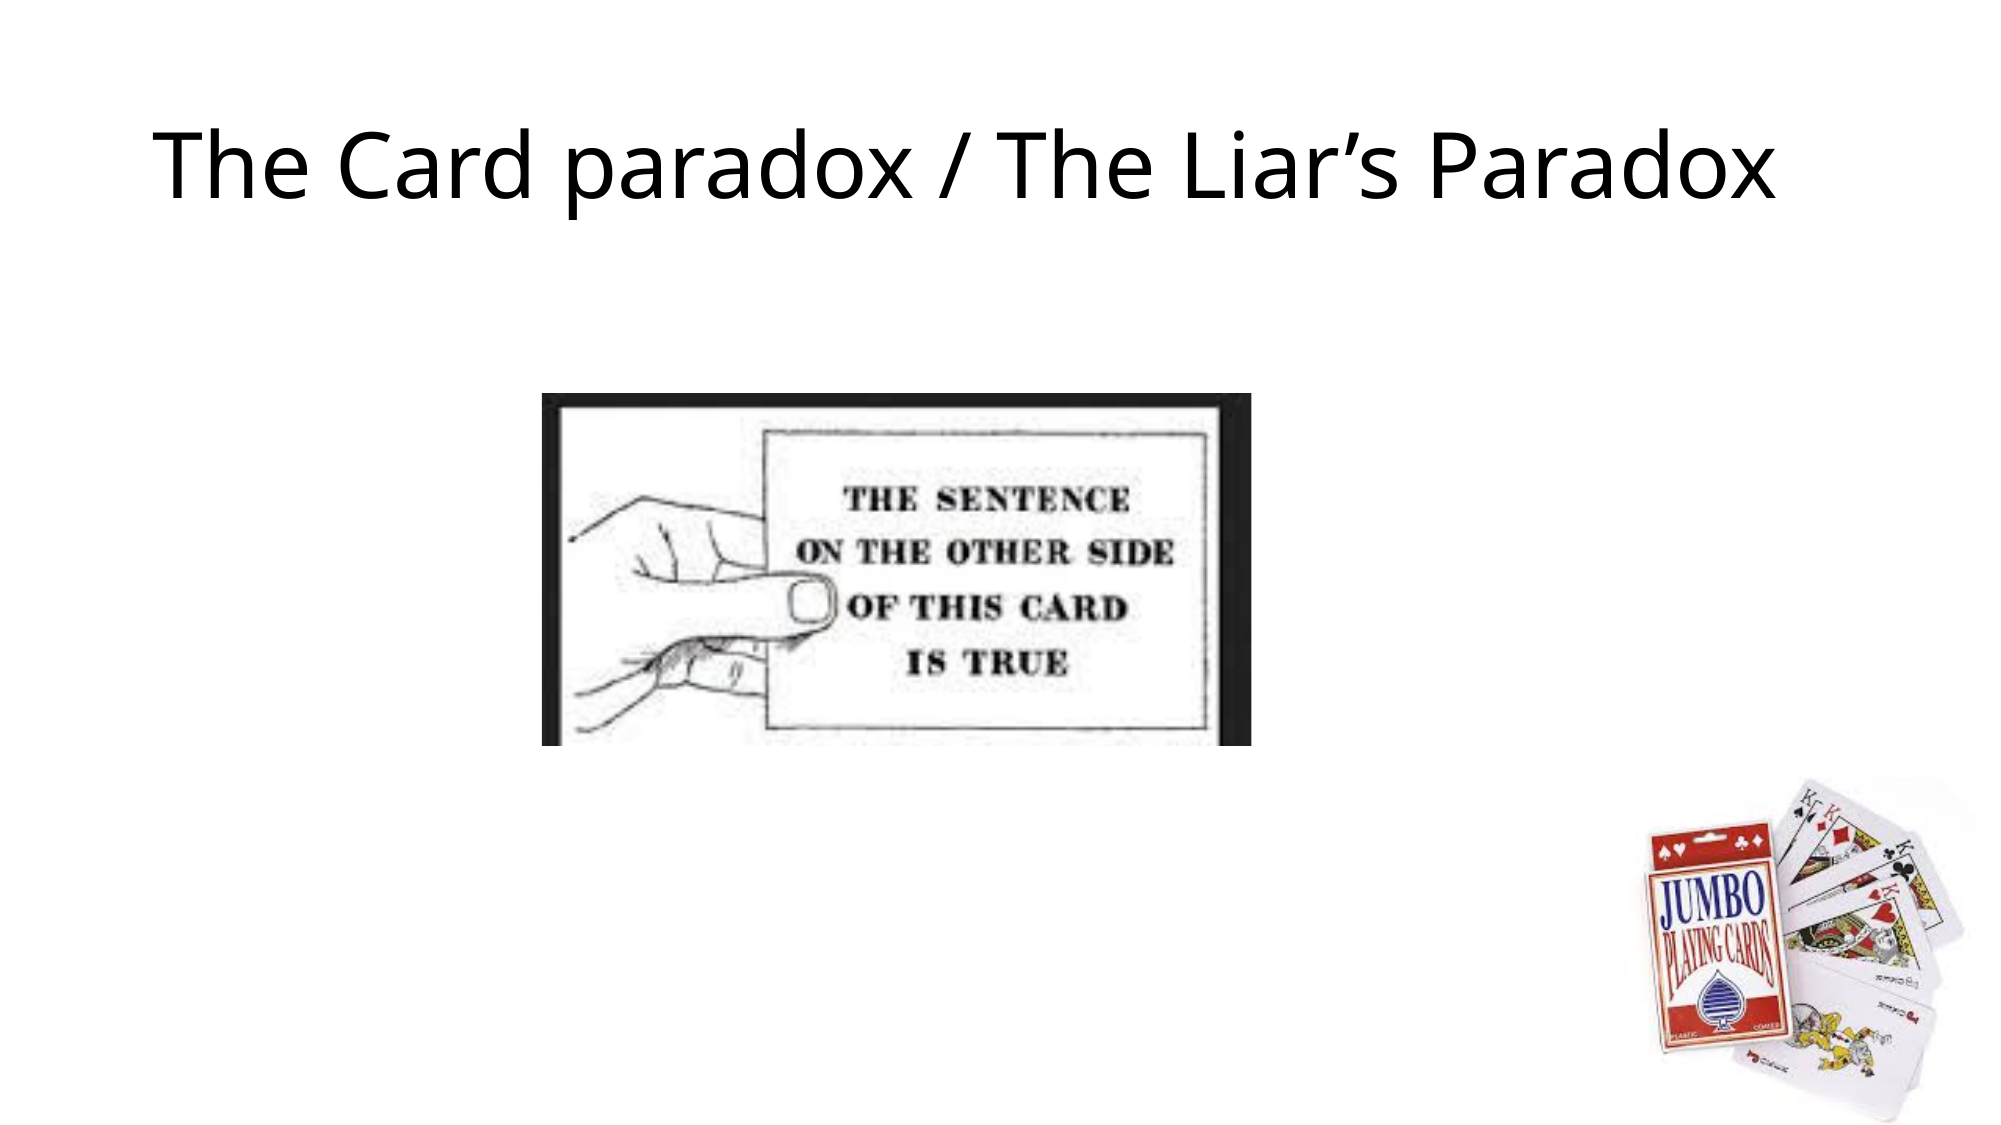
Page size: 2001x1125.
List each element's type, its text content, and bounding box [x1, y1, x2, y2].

picture [1624, 777, 1975, 1125]
title The Card paradox / The Liar’s Paradox [137, 59, 1863, 278]
picture [541, 393, 1252, 746]
